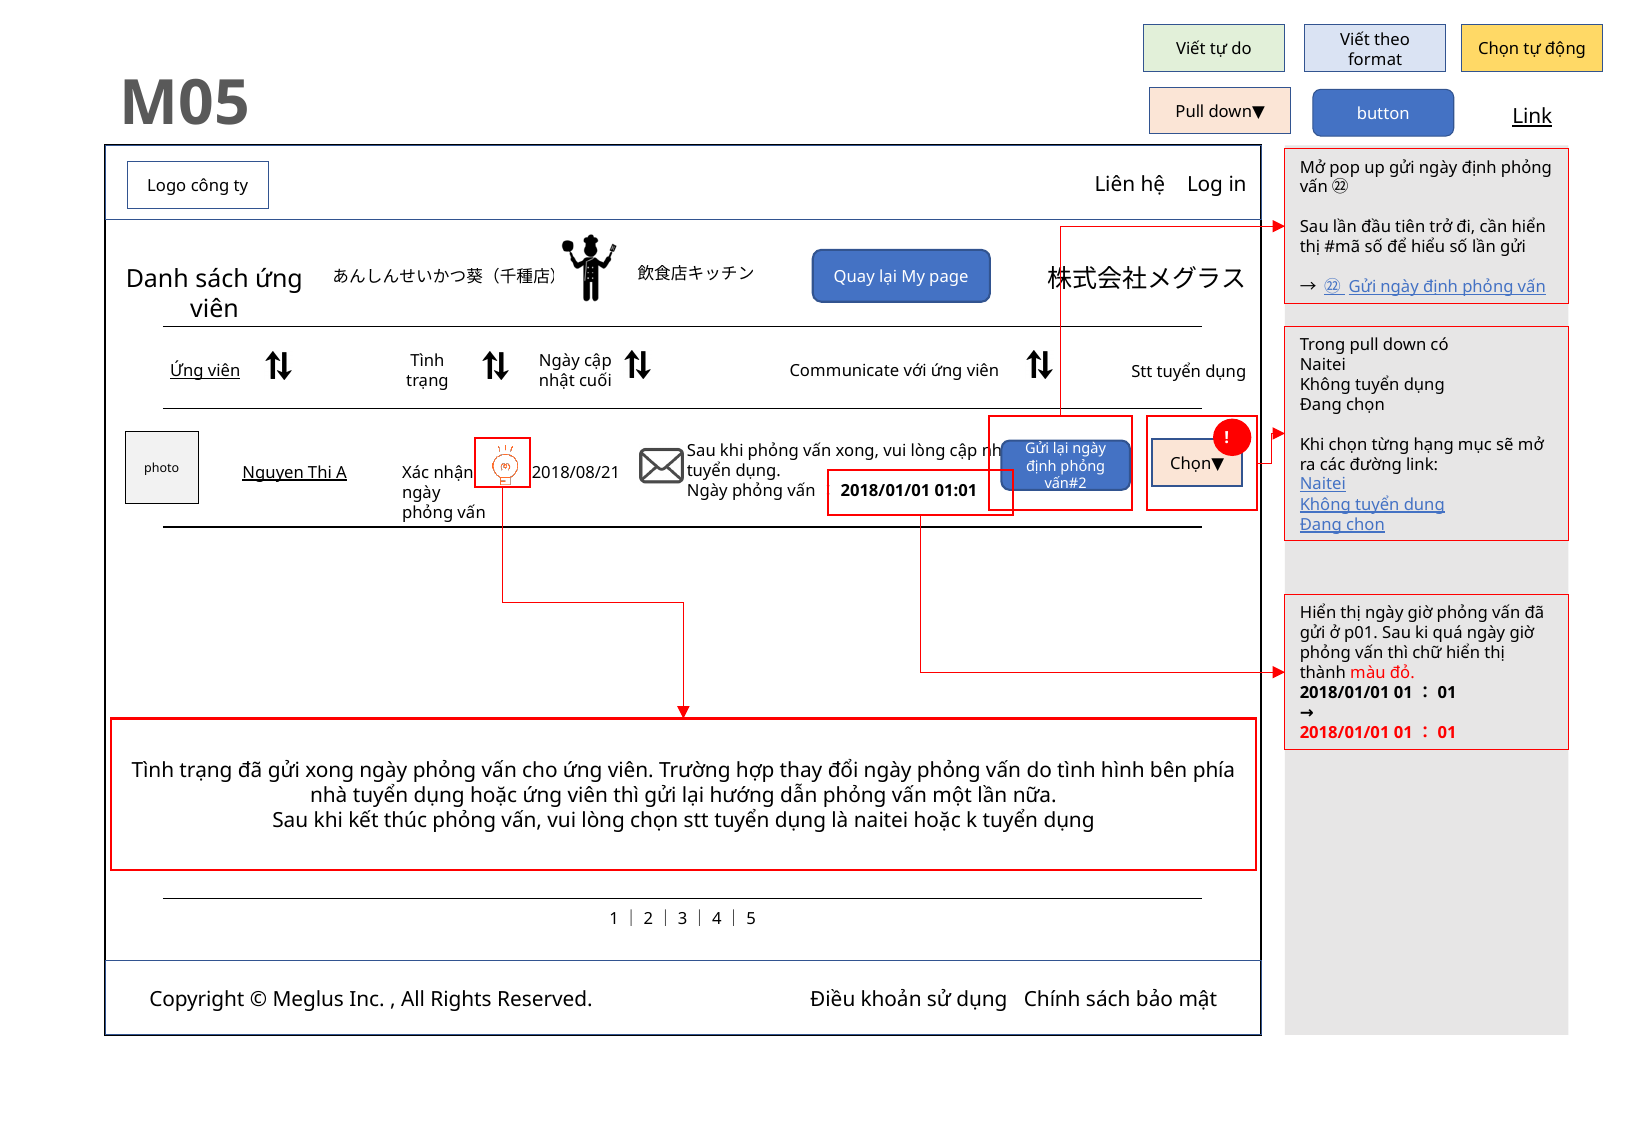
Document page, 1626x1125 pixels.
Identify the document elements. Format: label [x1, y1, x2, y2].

picture [264, 351, 293, 380]
picture [623, 350, 652, 379]
picture [1025, 350, 1054, 379]
picture [492, 445, 518, 485]
text_box [103, 24, 1604, 1036]
picture [639, 443, 684, 488]
picture [481, 351, 510, 380]
picture [553, 231, 624, 303]
